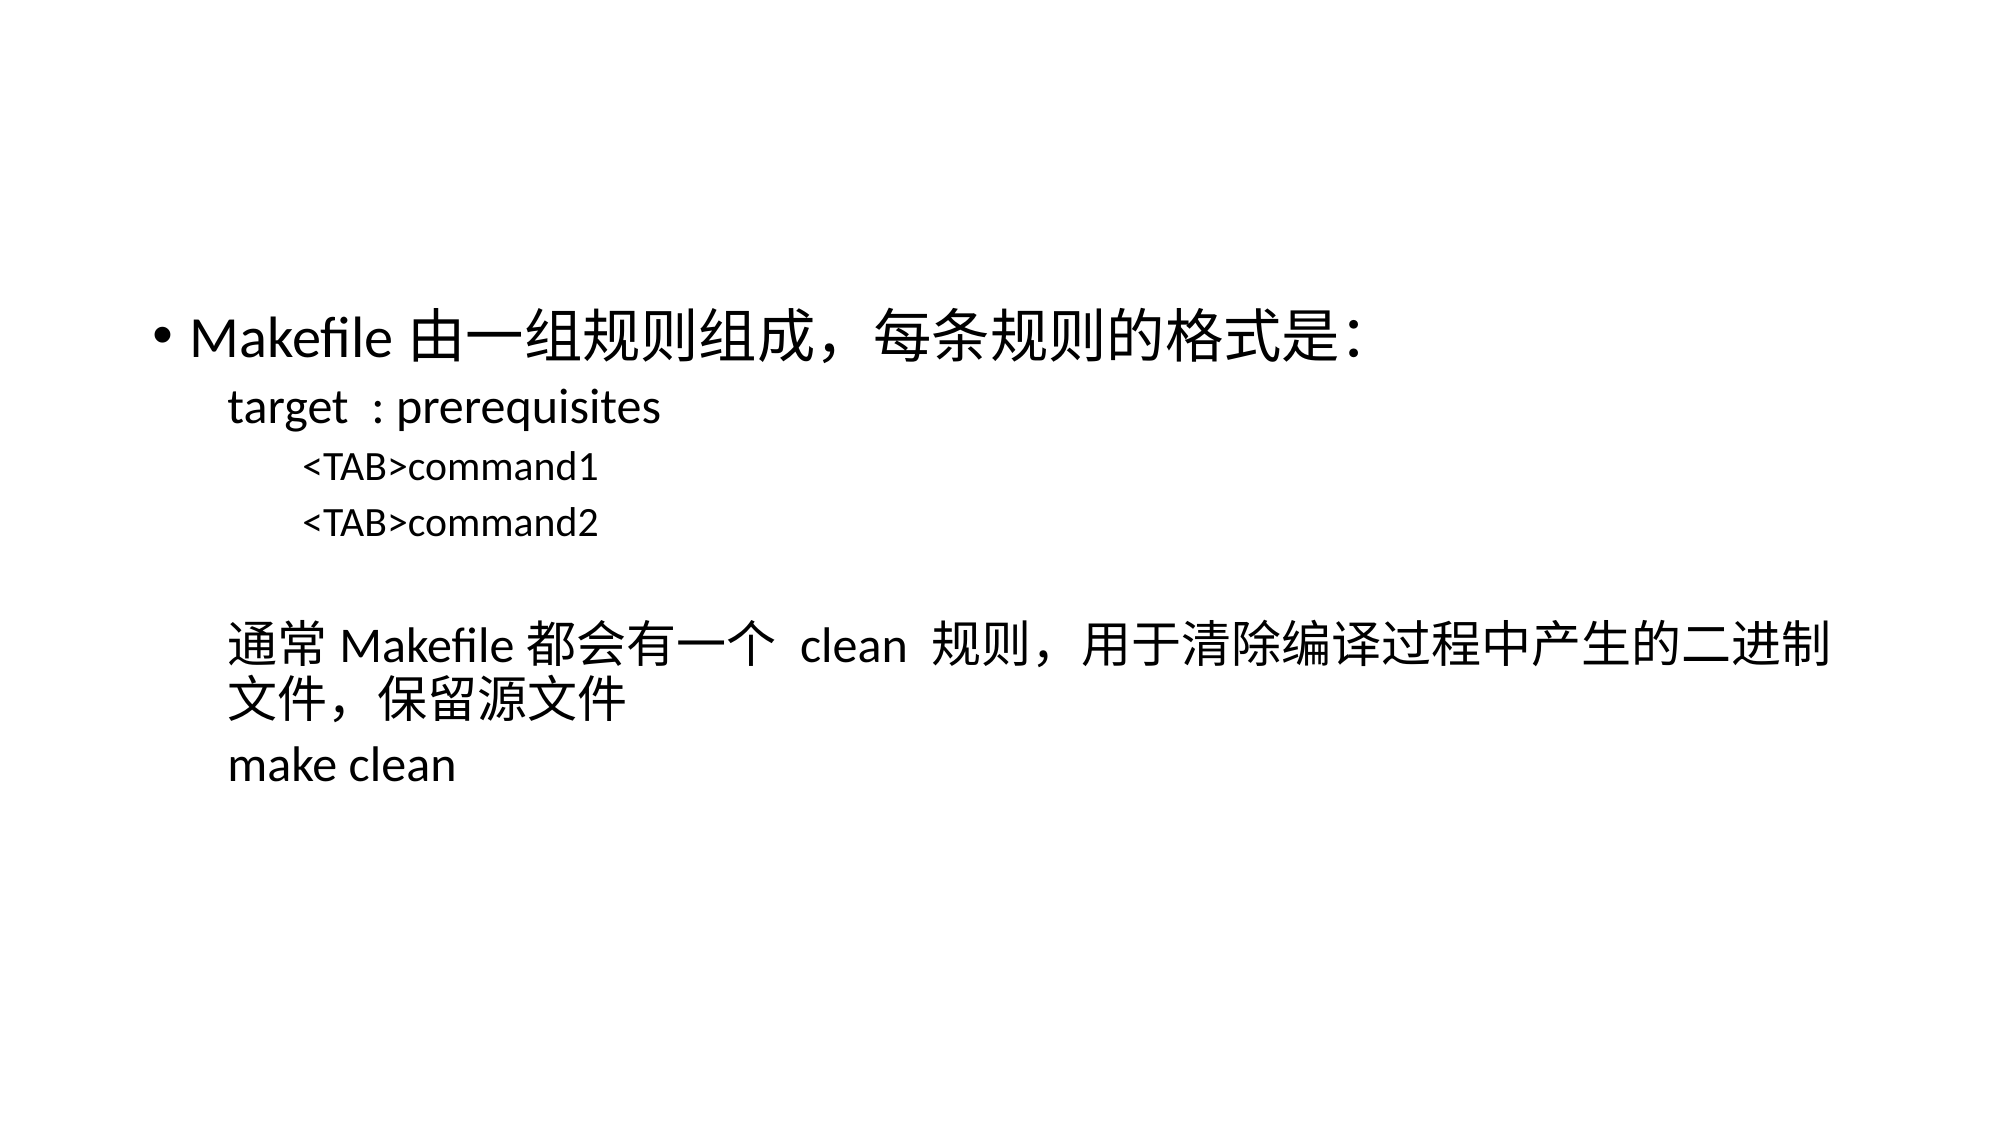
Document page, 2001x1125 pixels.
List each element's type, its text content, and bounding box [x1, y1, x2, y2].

list Makefile由一组规则组成，每条规则的格式是： target : prerequisites <TAB>command1 <TAB>command2 通常Makefile都会有一个 clean 规则，用于清除编译过程中产生的二进制文件，保留源文件 make clean [137, 299, 1863, 1014]
